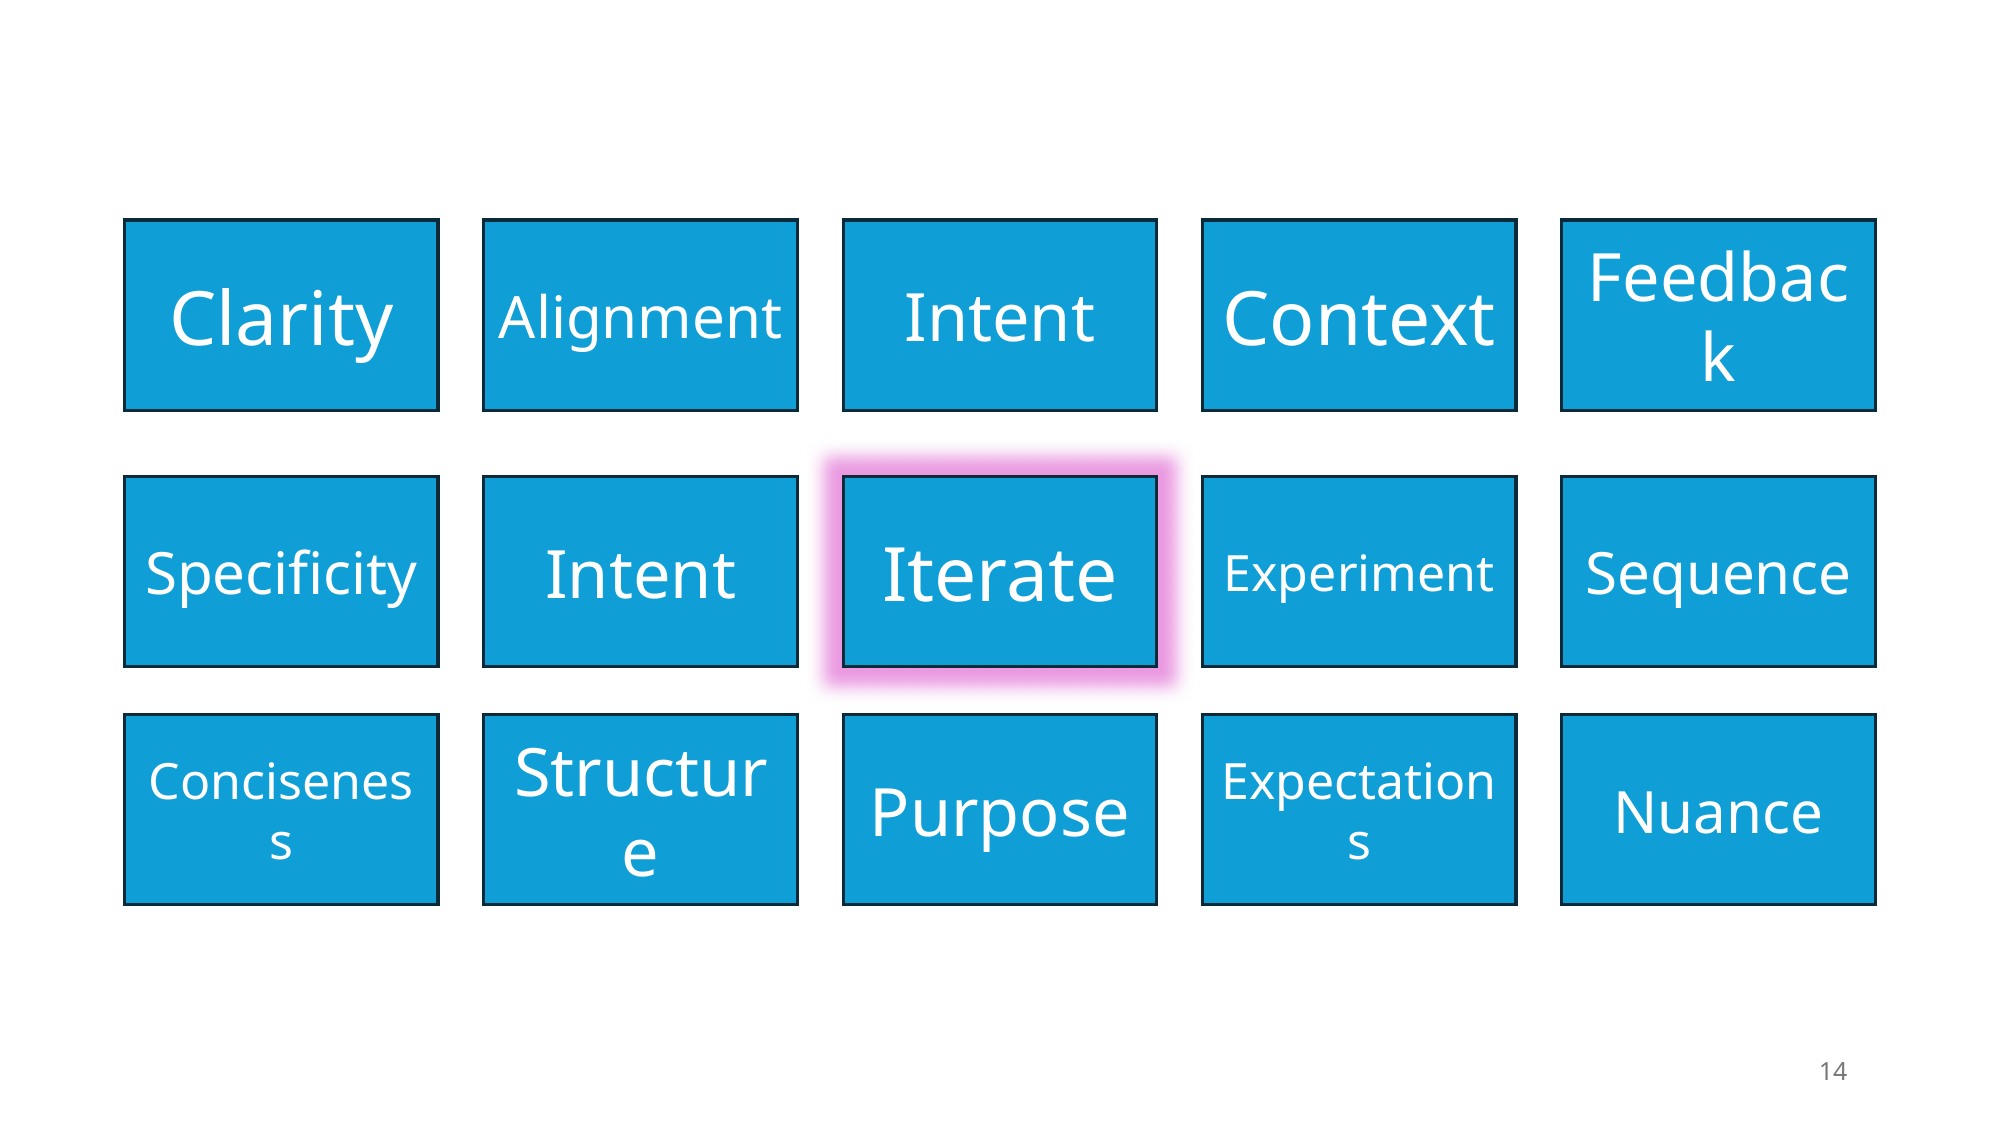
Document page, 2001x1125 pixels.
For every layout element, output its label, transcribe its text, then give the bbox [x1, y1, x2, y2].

slide_number 14 [1412, 1042, 1863, 1103]
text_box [124, 219, 1876, 906]
